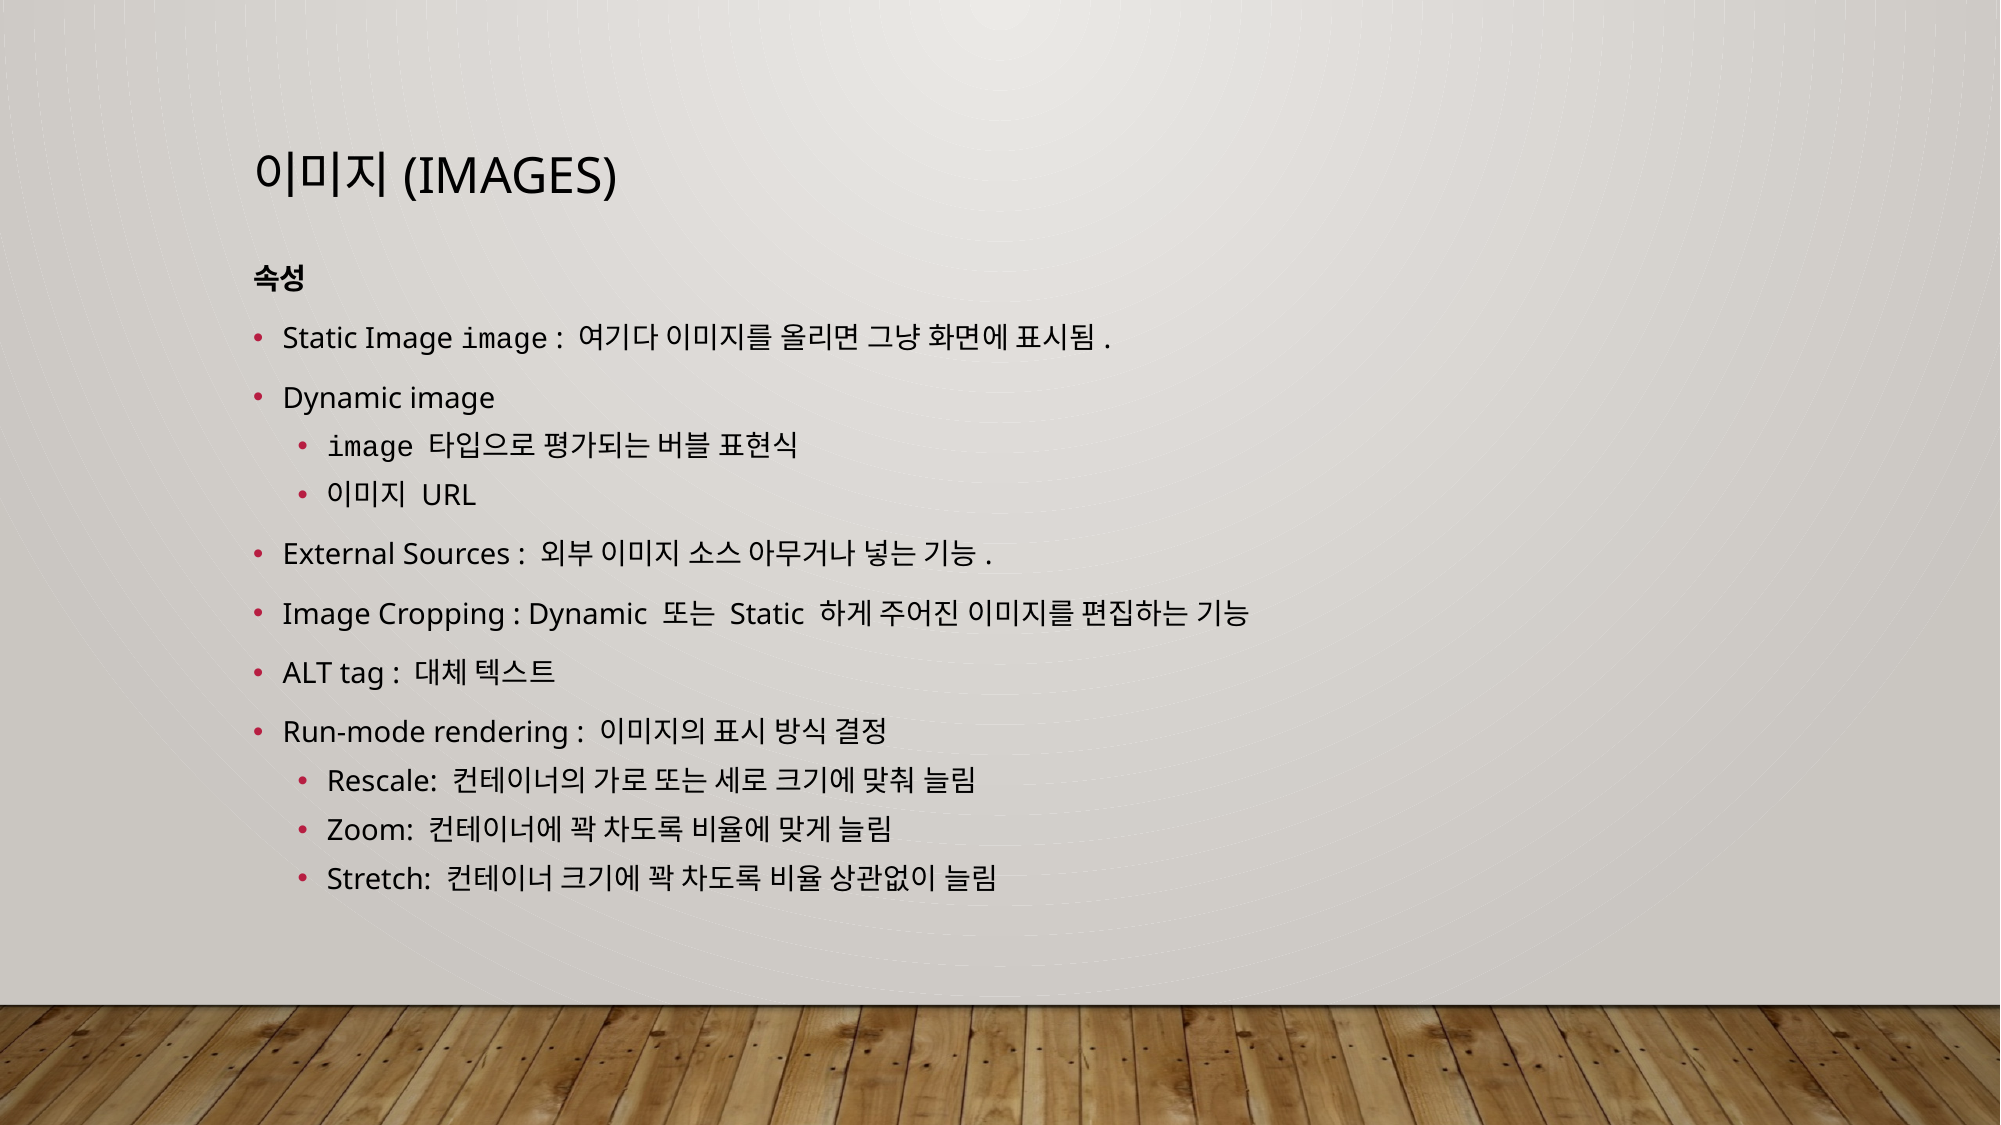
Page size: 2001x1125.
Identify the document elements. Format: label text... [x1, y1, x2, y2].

picture [0, 1005, 2000, 1125]
title 이미지(Images) [238, 131, 1814, 223]
list 속성 Static Image image : 여기다 이미지를 올리면 그냥 화면에 표시됨. Dynamic image image 타입으로 평가되는 버블 표현식 이미지 URL External Sources : 외부 이미지 소스 아무거나 넣는 기능. Image Cropping : Dynamic 또는 Static 하게 주어진 이미지를 편집하는 기능 ALT tag : 대체 텍스트 Run-mode rendering : 이미지의 표시 방식 결정 Rescale: 컨테이너의 가로 또는 세로 크기에 맞춰 늘림 Zoom: 컨테이너에 꽉 차도록 비율에 맞게 늘림 Stretch: 컨테이너 크기에 꽉 차도록 비율 상관없이 늘림 [238, 249, 1814, 897]
